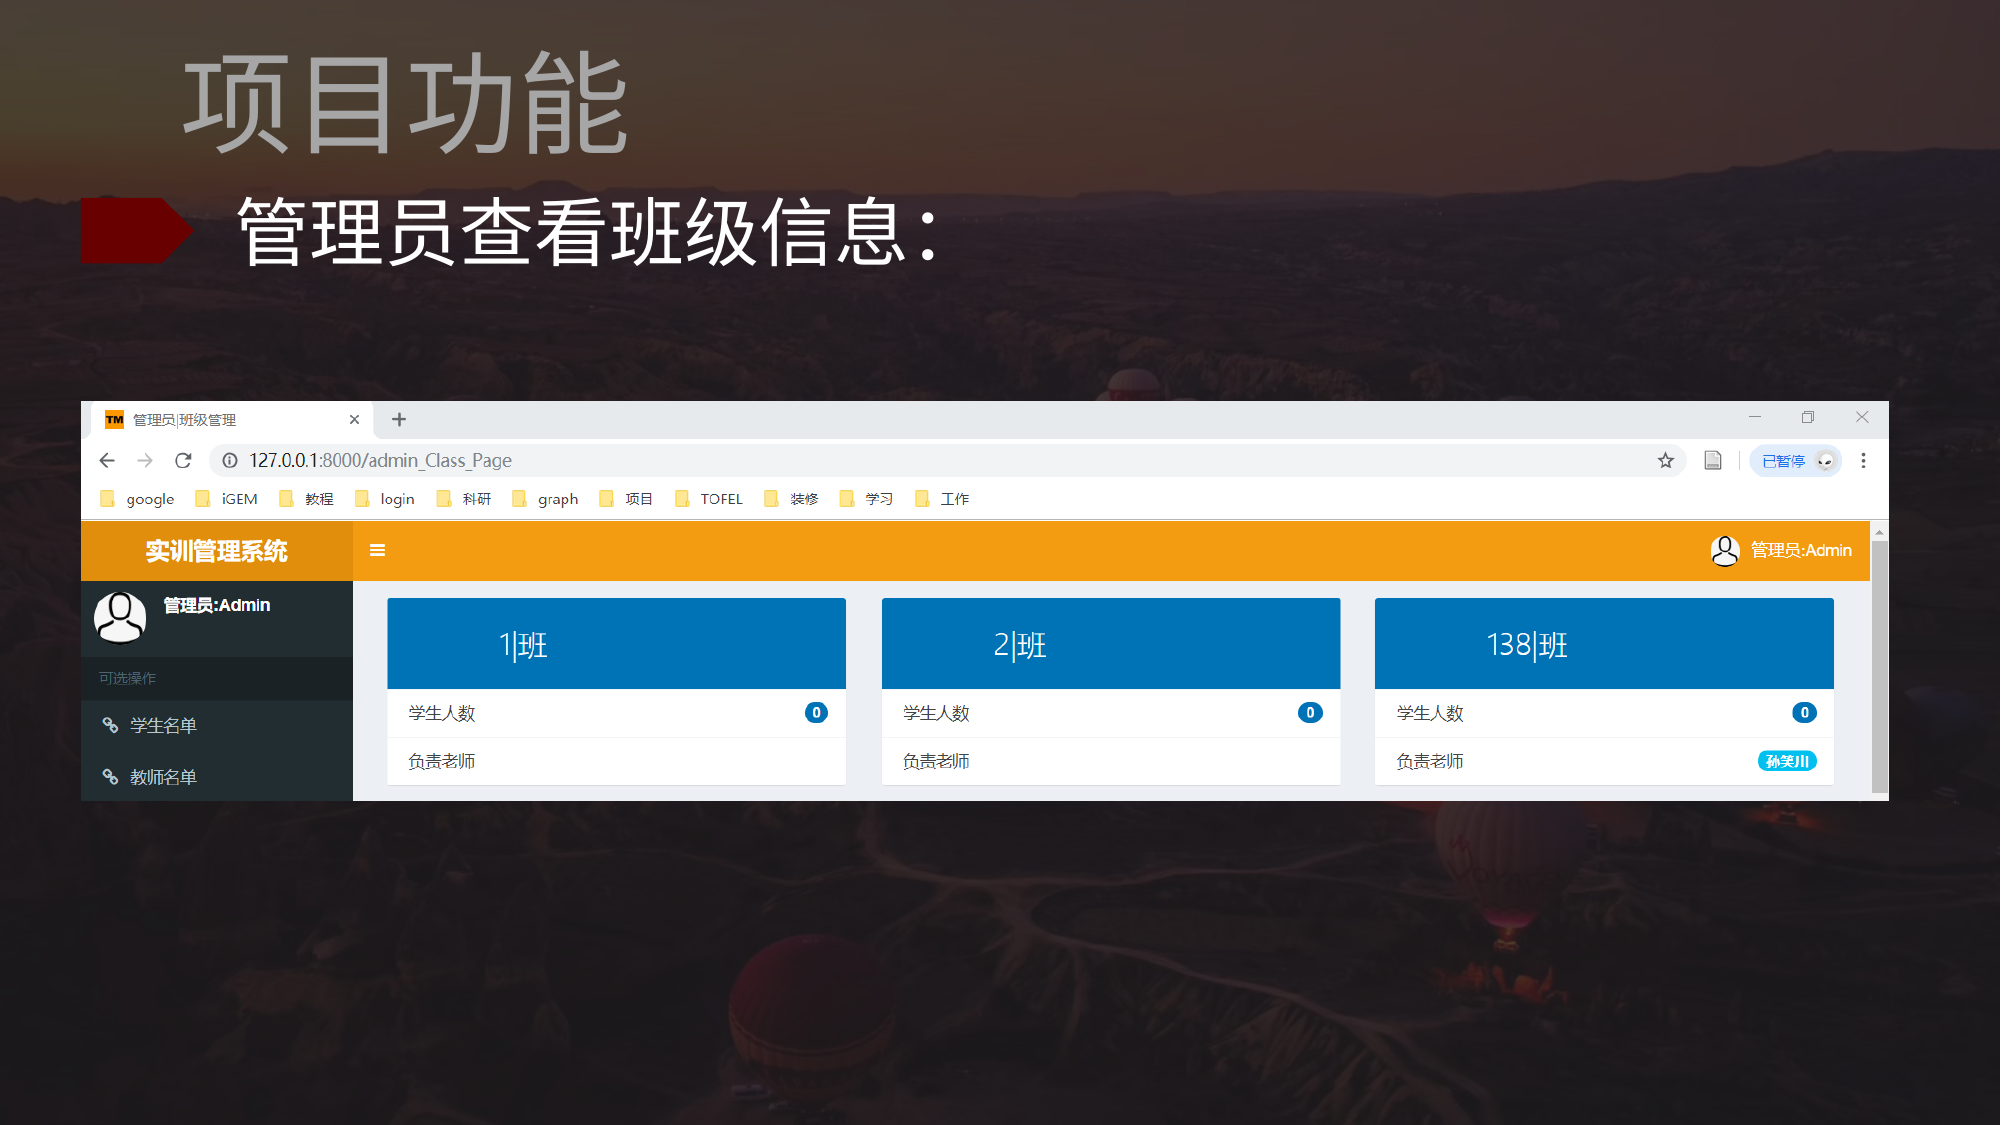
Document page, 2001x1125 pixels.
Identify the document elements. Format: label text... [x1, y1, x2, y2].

text_box [80, 197, 195, 264]
text_box 项目功能 [166, 25, 945, 176]
picture [81, 401, 1889, 801]
text_box 管理员查看班级信息： [219, 177, 1294, 283]
